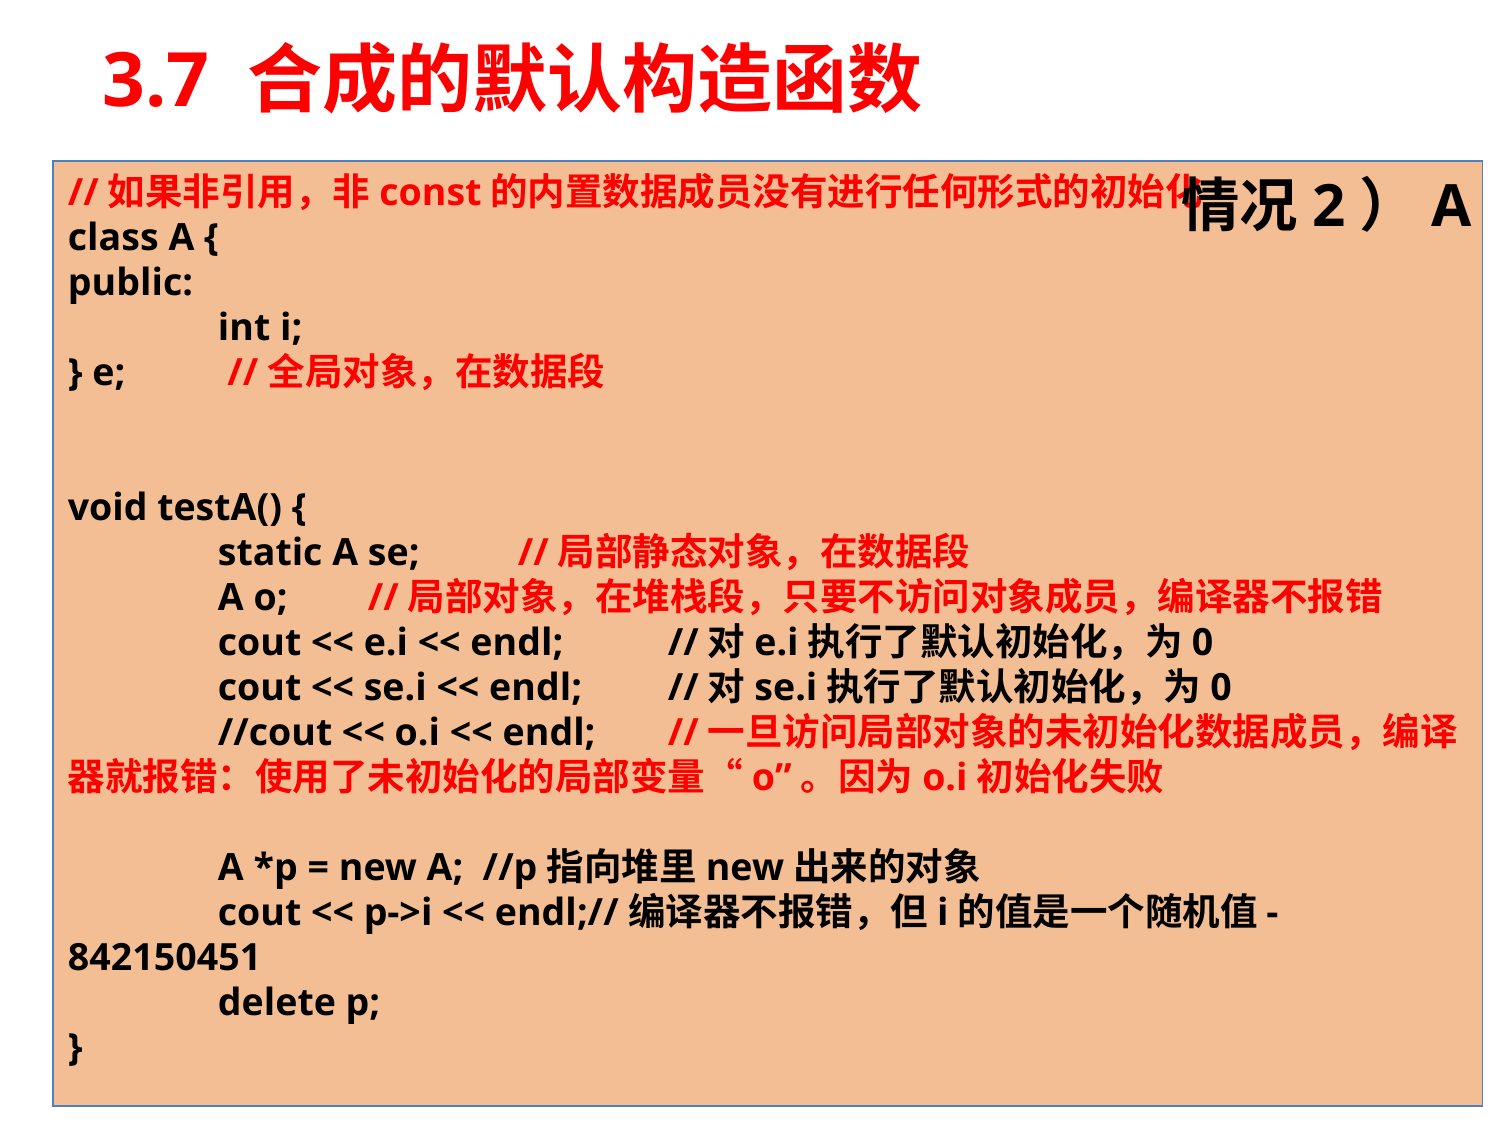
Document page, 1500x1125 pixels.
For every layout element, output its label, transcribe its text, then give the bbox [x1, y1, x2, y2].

text_box //如果非引用，非const的内置数据成员没有进行任何形式的初始化 class A { public: int i; } e; //全局对象，在数据段 void testA() { static A se; //局部静态对象，在数据段 A o; //局部对象，在堆栈段，只要不访问对象成员，编译器不报错 cout << e.i << endl; //对e.i执行了默认初始化，为0 cout << se.i << endl; //对se.i执行了默认初始化，为0 //cout << o.i << endl; //一旦访问局部对象的未初始化数据成员，编译器就报错：使用了未初始化的局部变量“o”。因为o.i初始化失败 A *p = new A; //p指向堆里new出来的对象 cout << p->i << endl;//编译器不报错，但i的值是一个随机值-842150451 delete p; } [53, 160, 1483, 1106]
text_box 情况2）A [1167, 160, 1487, 246]
title 3.7 合成的默认构造函数 [87, 7, 1363, 145]
